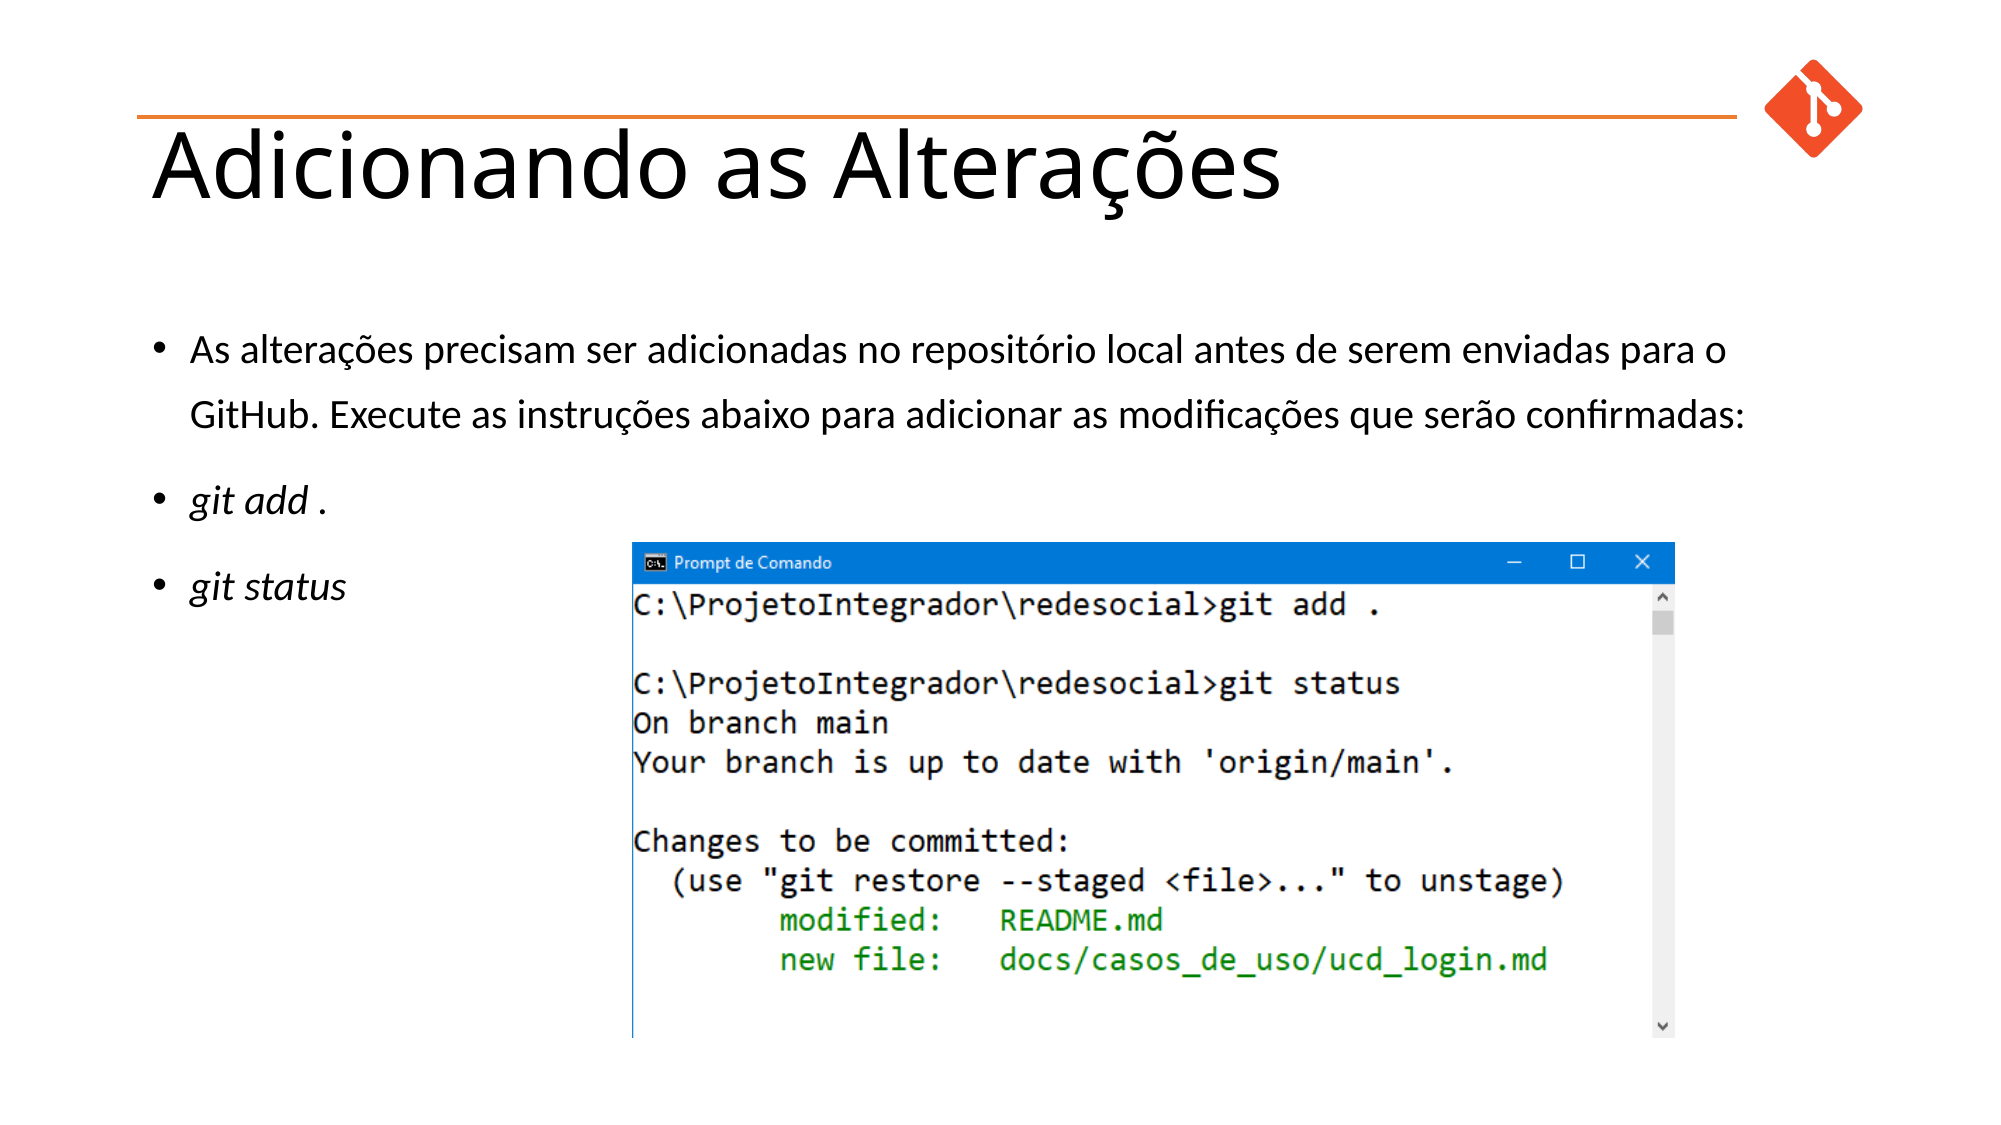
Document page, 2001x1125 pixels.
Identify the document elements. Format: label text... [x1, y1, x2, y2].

list As alterações precisam ser adicionadas no repositório local antes de serem enviadas para o GitHub. Execute as instruções abaixo para adicionar as modificações que serão confirmadas: git add . git status [137, 299, 1863, 1014]
picture [632, 542, 1675, 1038]
title Adicionando as Alterações [137, 59, 1863, 278]
